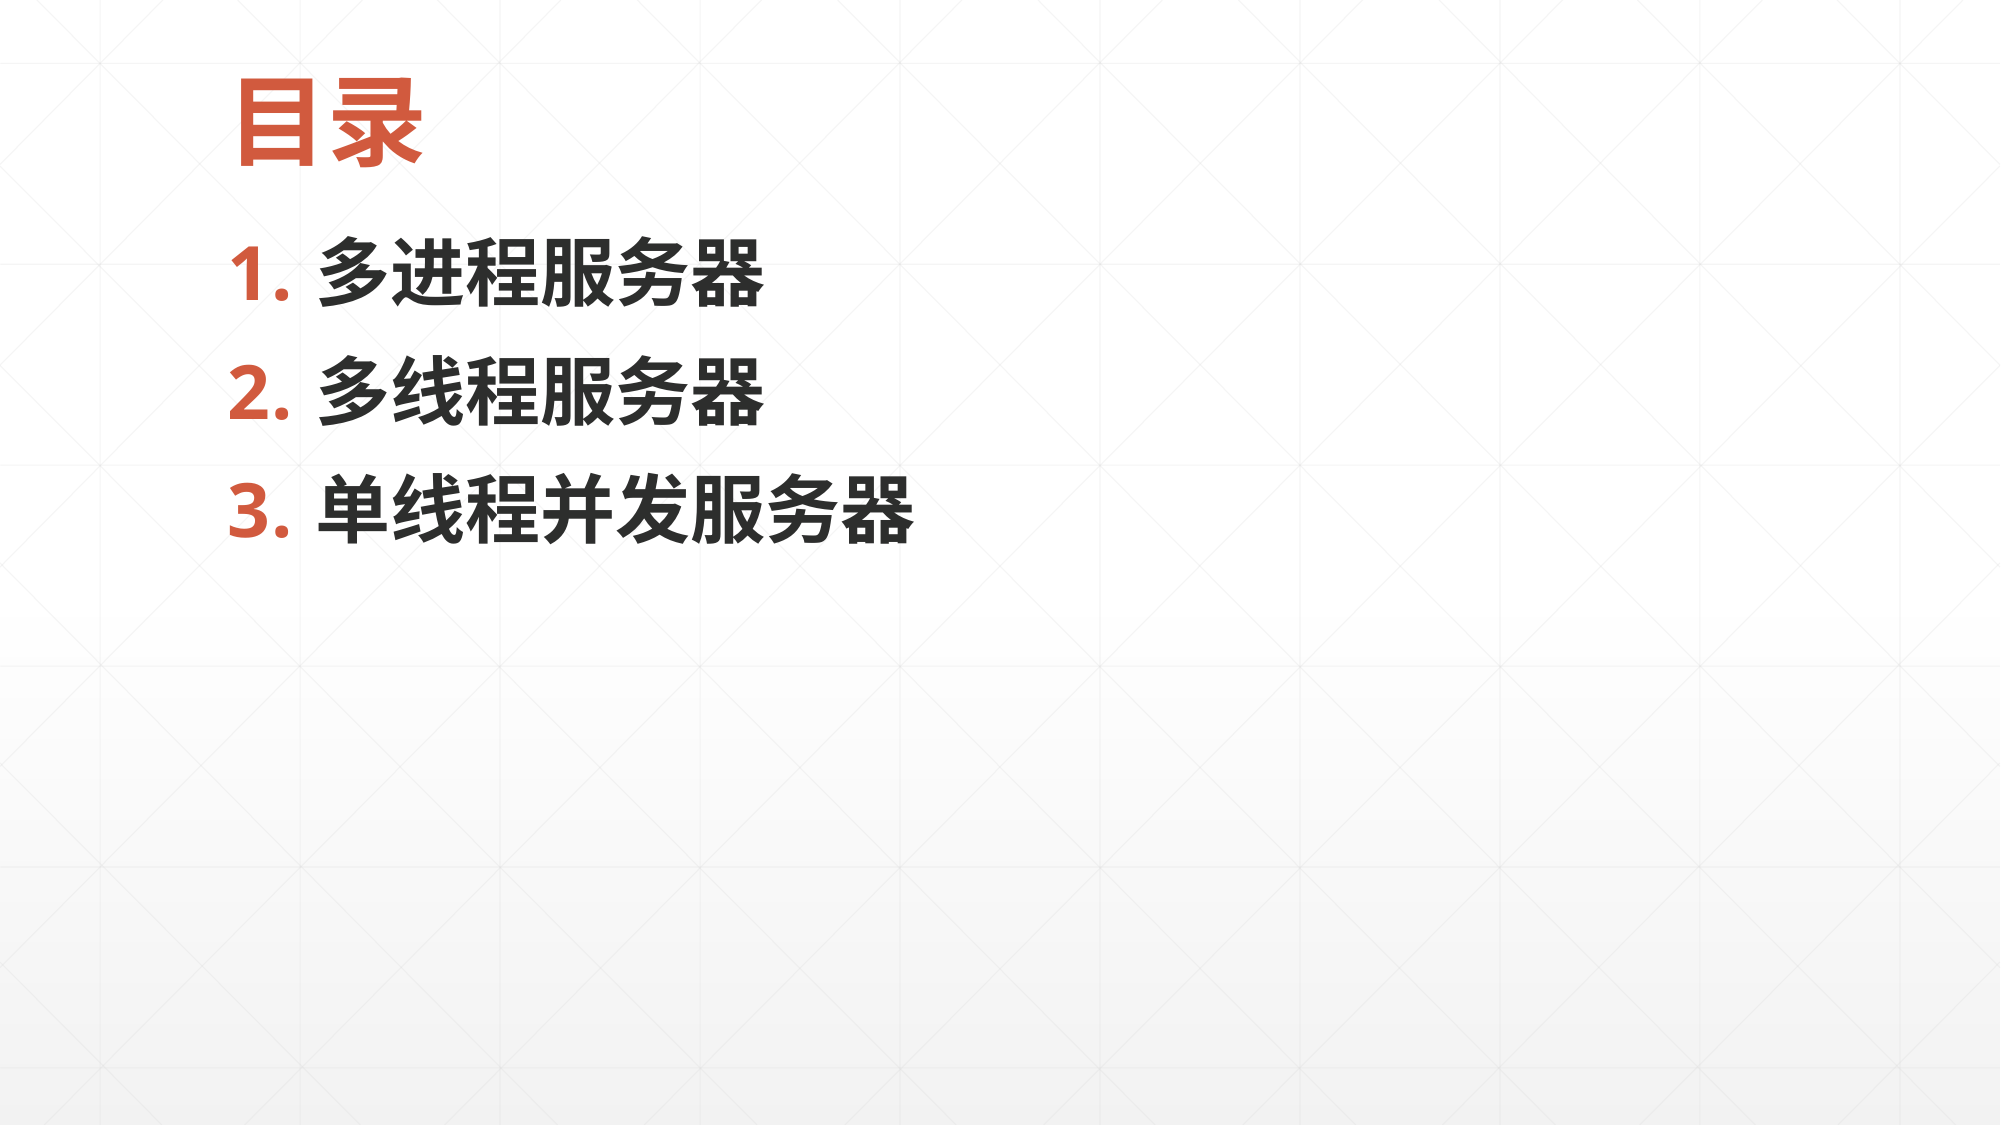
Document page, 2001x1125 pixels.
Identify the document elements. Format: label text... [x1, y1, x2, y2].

title 目录 [212, 0, 1788, 188]
list 多进程服务器 多线程服务器 单线程并发服务器 [212, 228, 1788, 1027]
